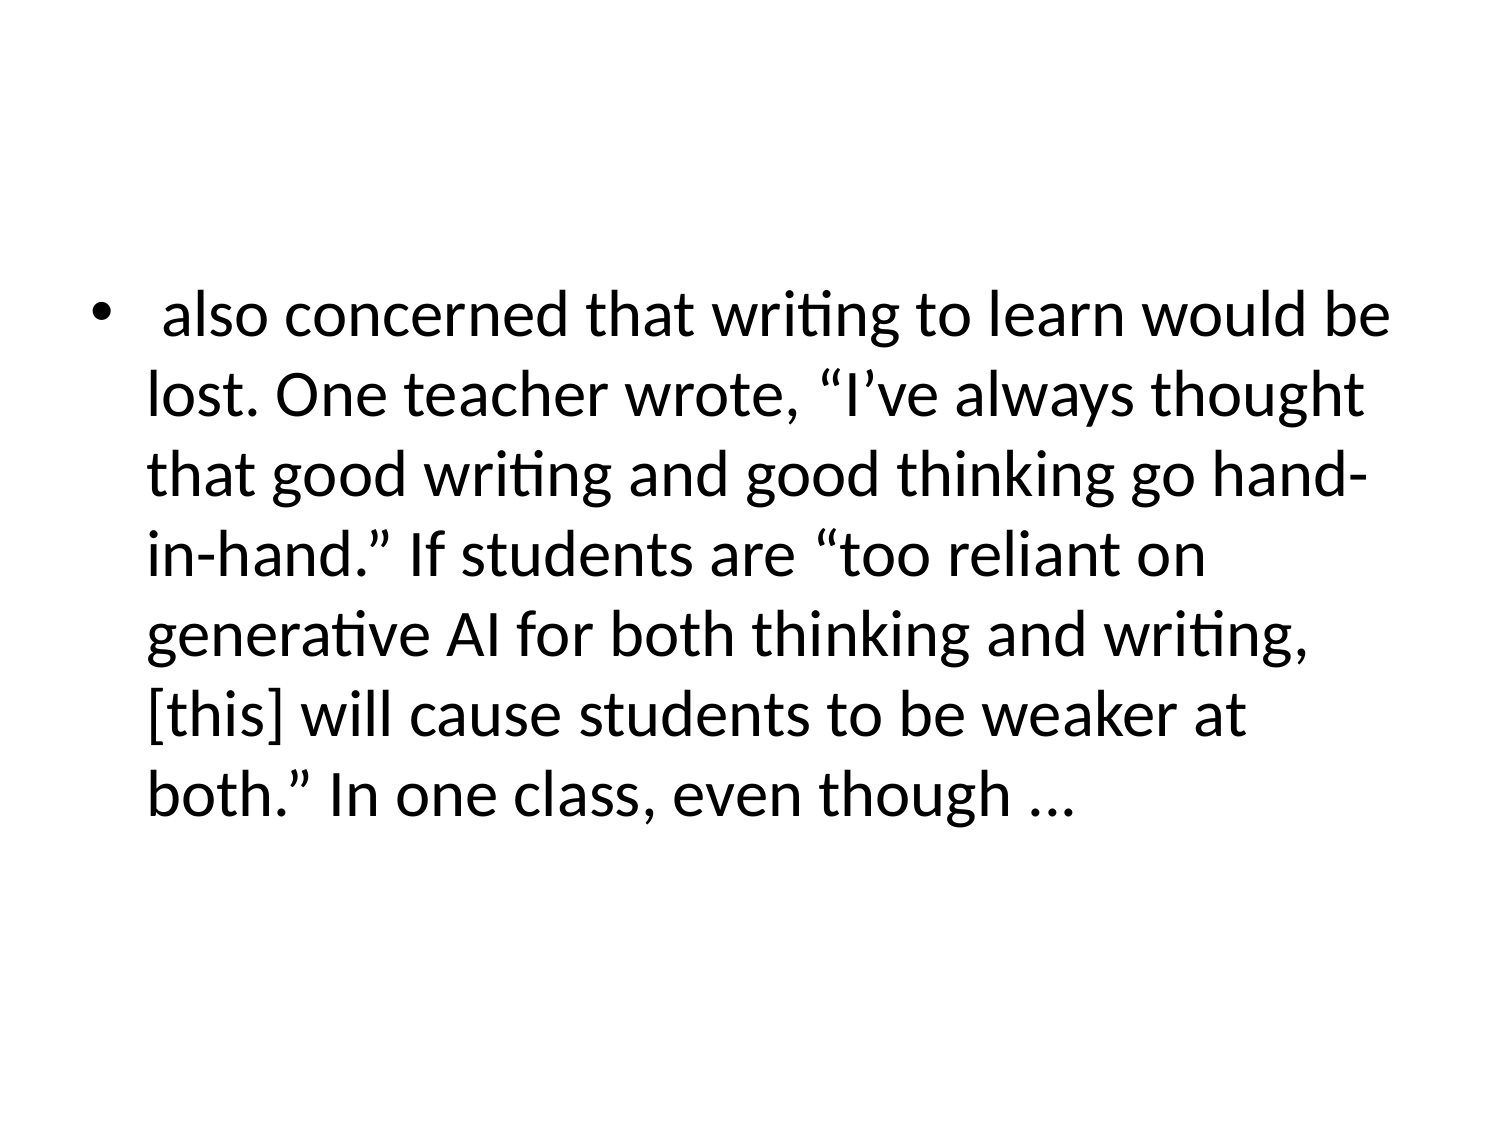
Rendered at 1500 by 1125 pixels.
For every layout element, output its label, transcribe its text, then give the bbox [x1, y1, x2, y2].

list also concerned that writing to learn would be lost. One teacher wrote, “I’ve always thought that good writing and good thinking go hand-in-hand.” If students are “too reliant on generative AI for both thinking and writing, [this] will cause students to be weaker at both.” In one class, even though ... [75, 262, 1425, 1005]
